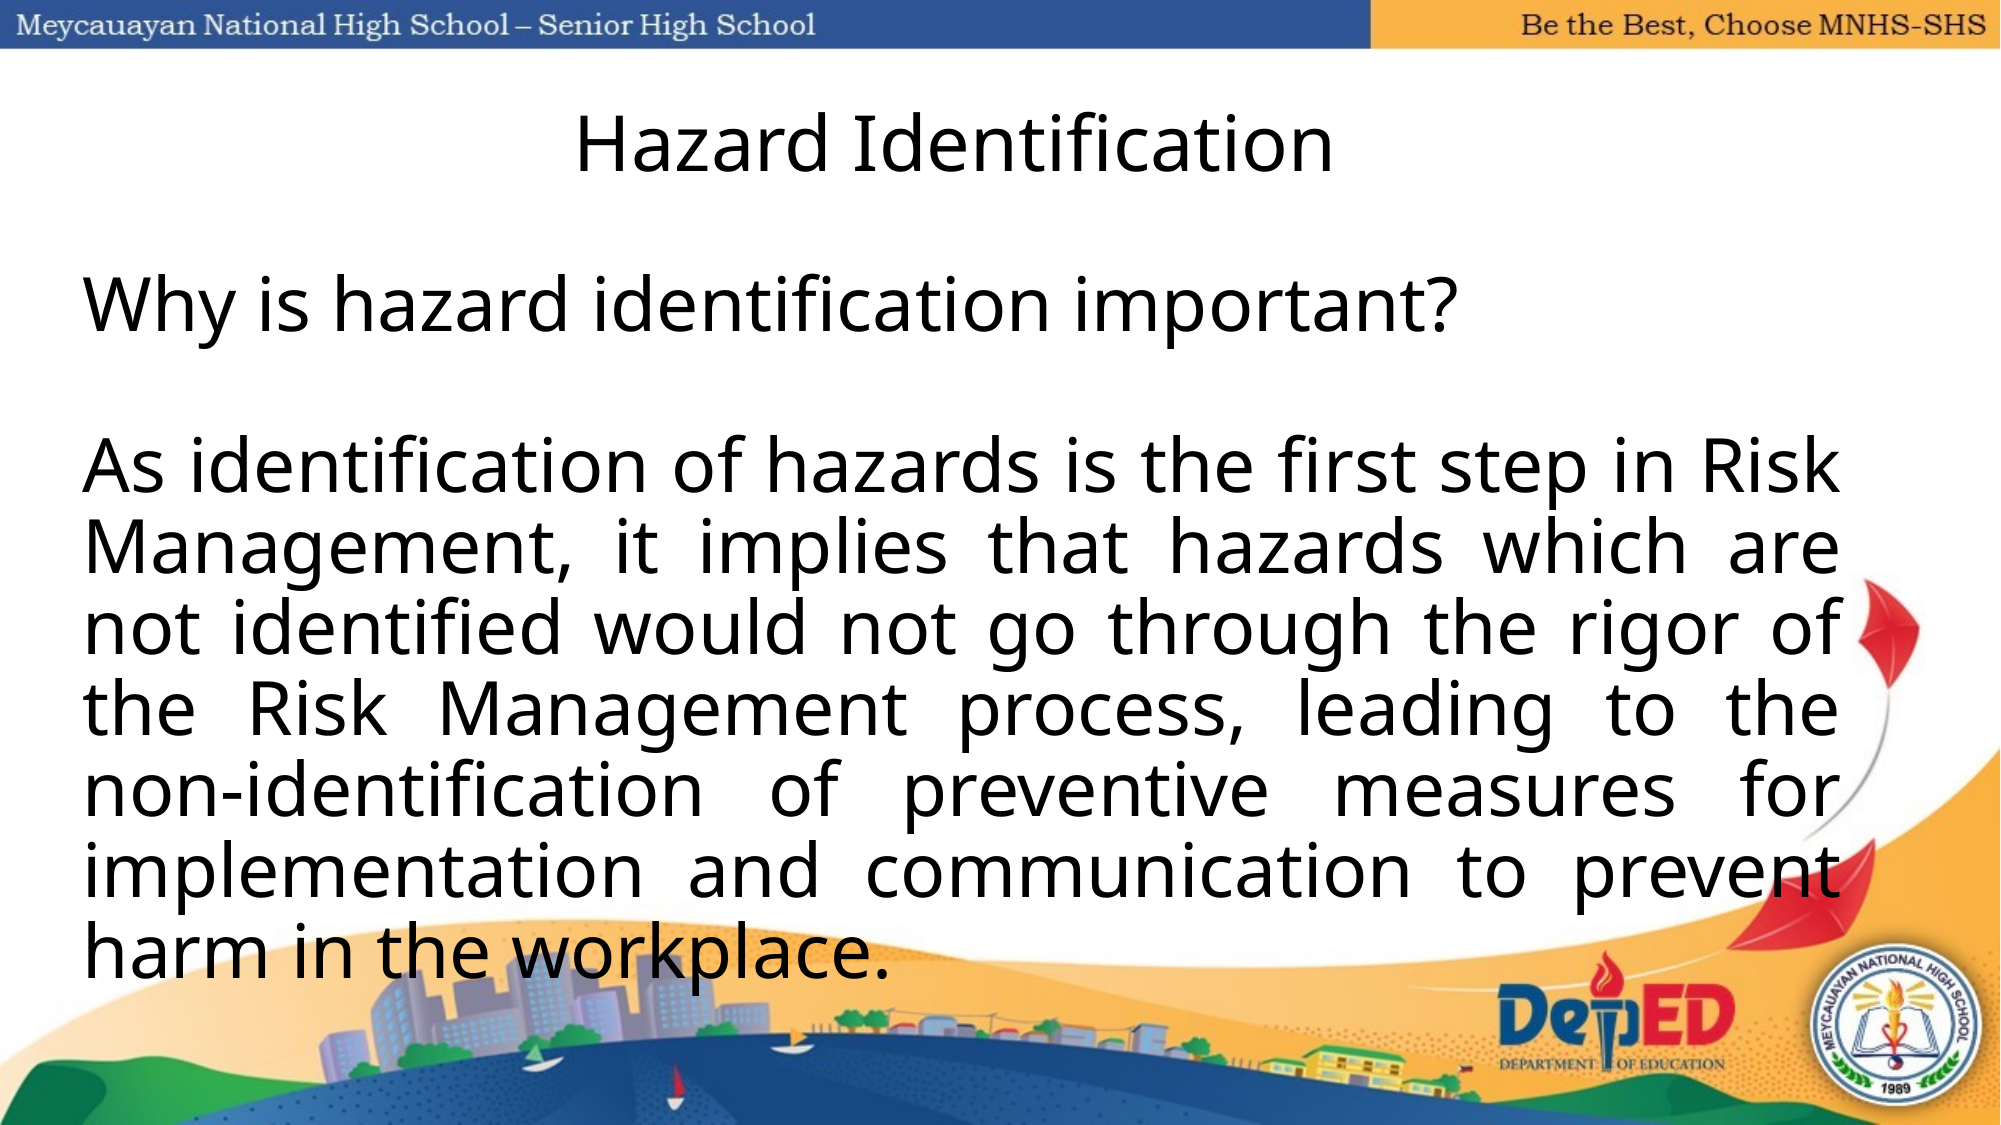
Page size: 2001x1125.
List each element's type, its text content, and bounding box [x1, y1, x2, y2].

picture [0, 0, 2001, 1125]
title Hazard Identification [93, 97, 1819, 197]
text_box Why is hazard identification important? As identification of hazards is the first step in Risk Management, it implies that hazards which are not identified would not go through the rigor of the Risk Management process, leading to the non-identification of preventive measures for implementation and communication to prevent harm in the workplace. [67, 266, 1857, 995]
